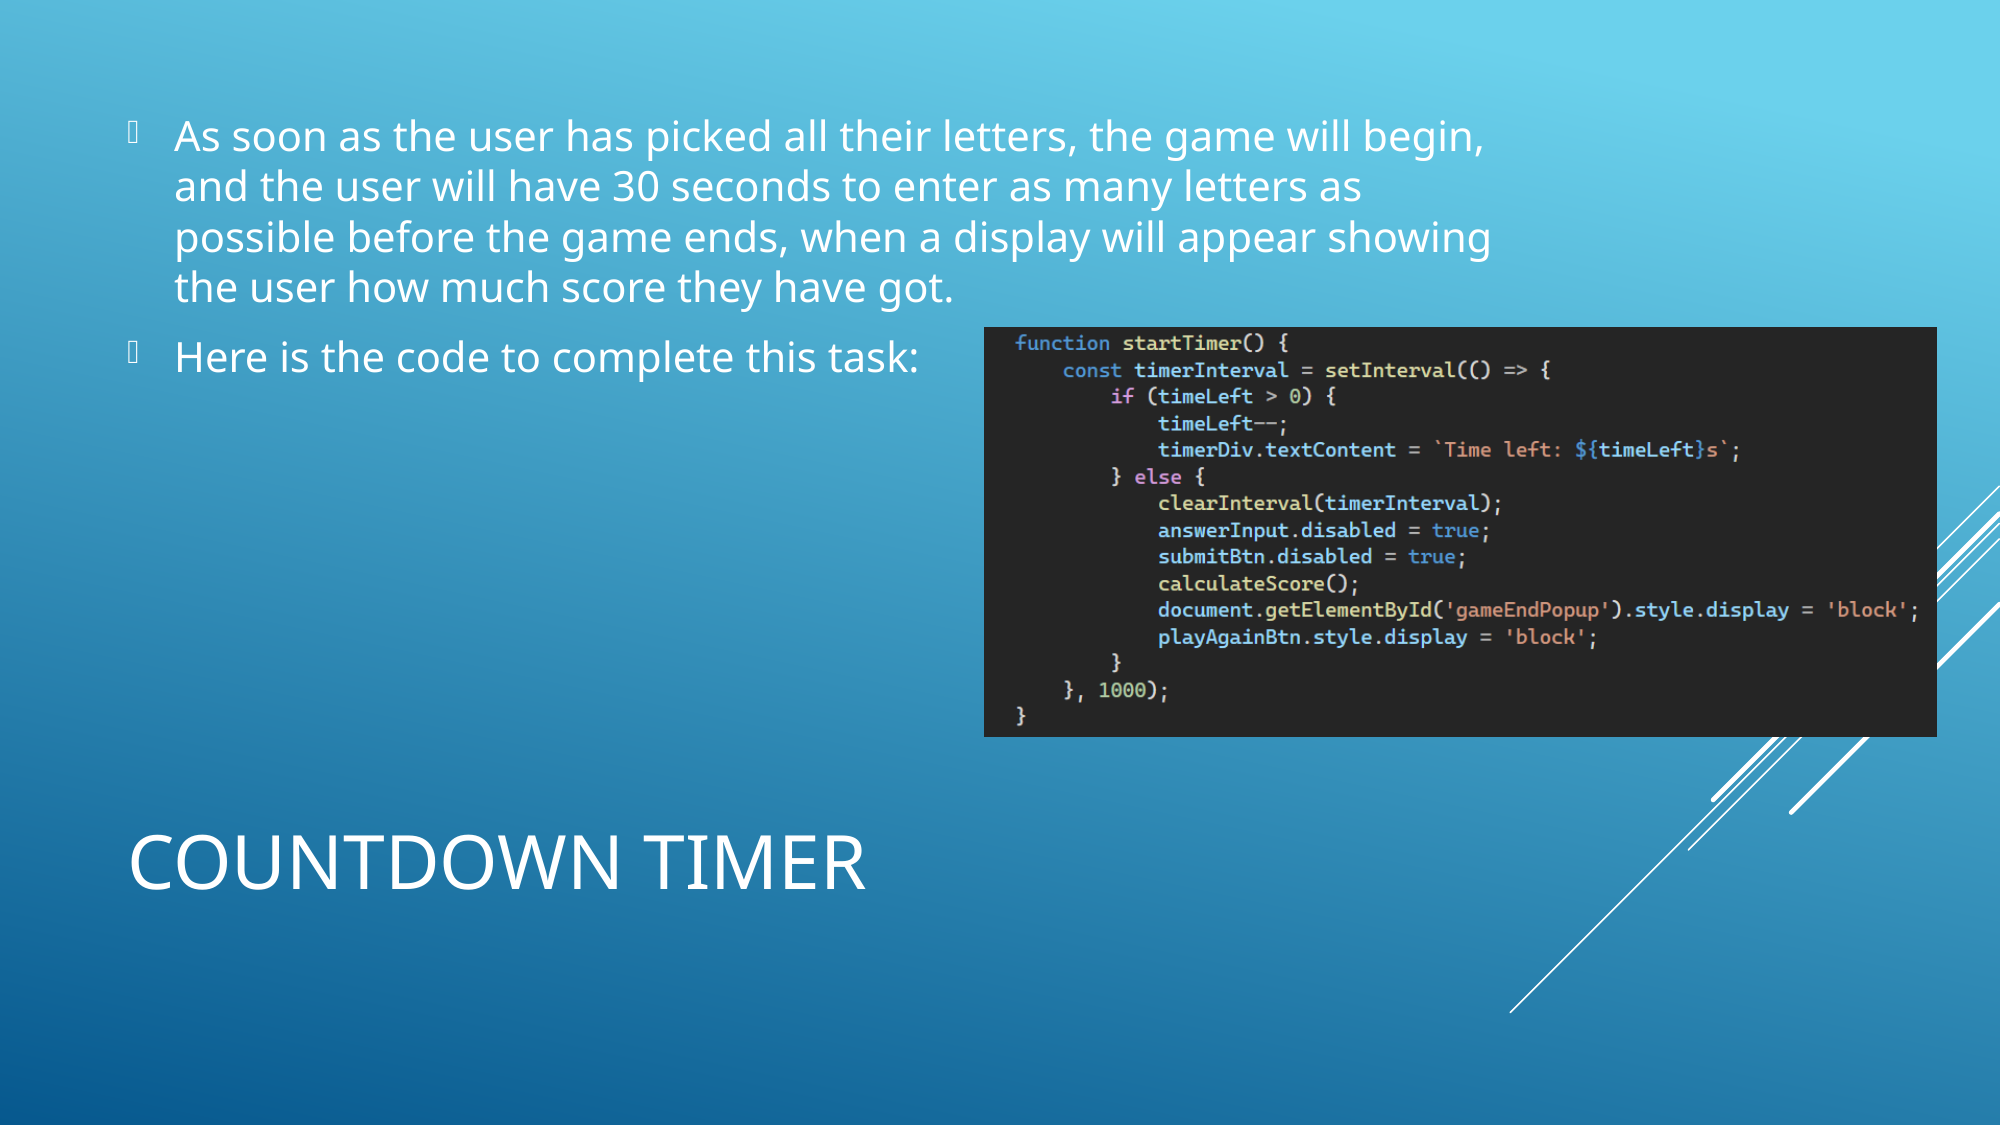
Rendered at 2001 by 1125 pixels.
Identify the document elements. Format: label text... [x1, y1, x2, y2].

picture [984, 327, 1937, 737]
title Countdown Timer [112, 736, 1513, 984]
list As soon as the user has picked all their letters, the game will begin, and the user will have 30 seconds to enter as many letters as possible before the game ends, when a display will appear showing the user how much score they have got. Here is the code to complete this task: [112, 0, 1513, 578]
